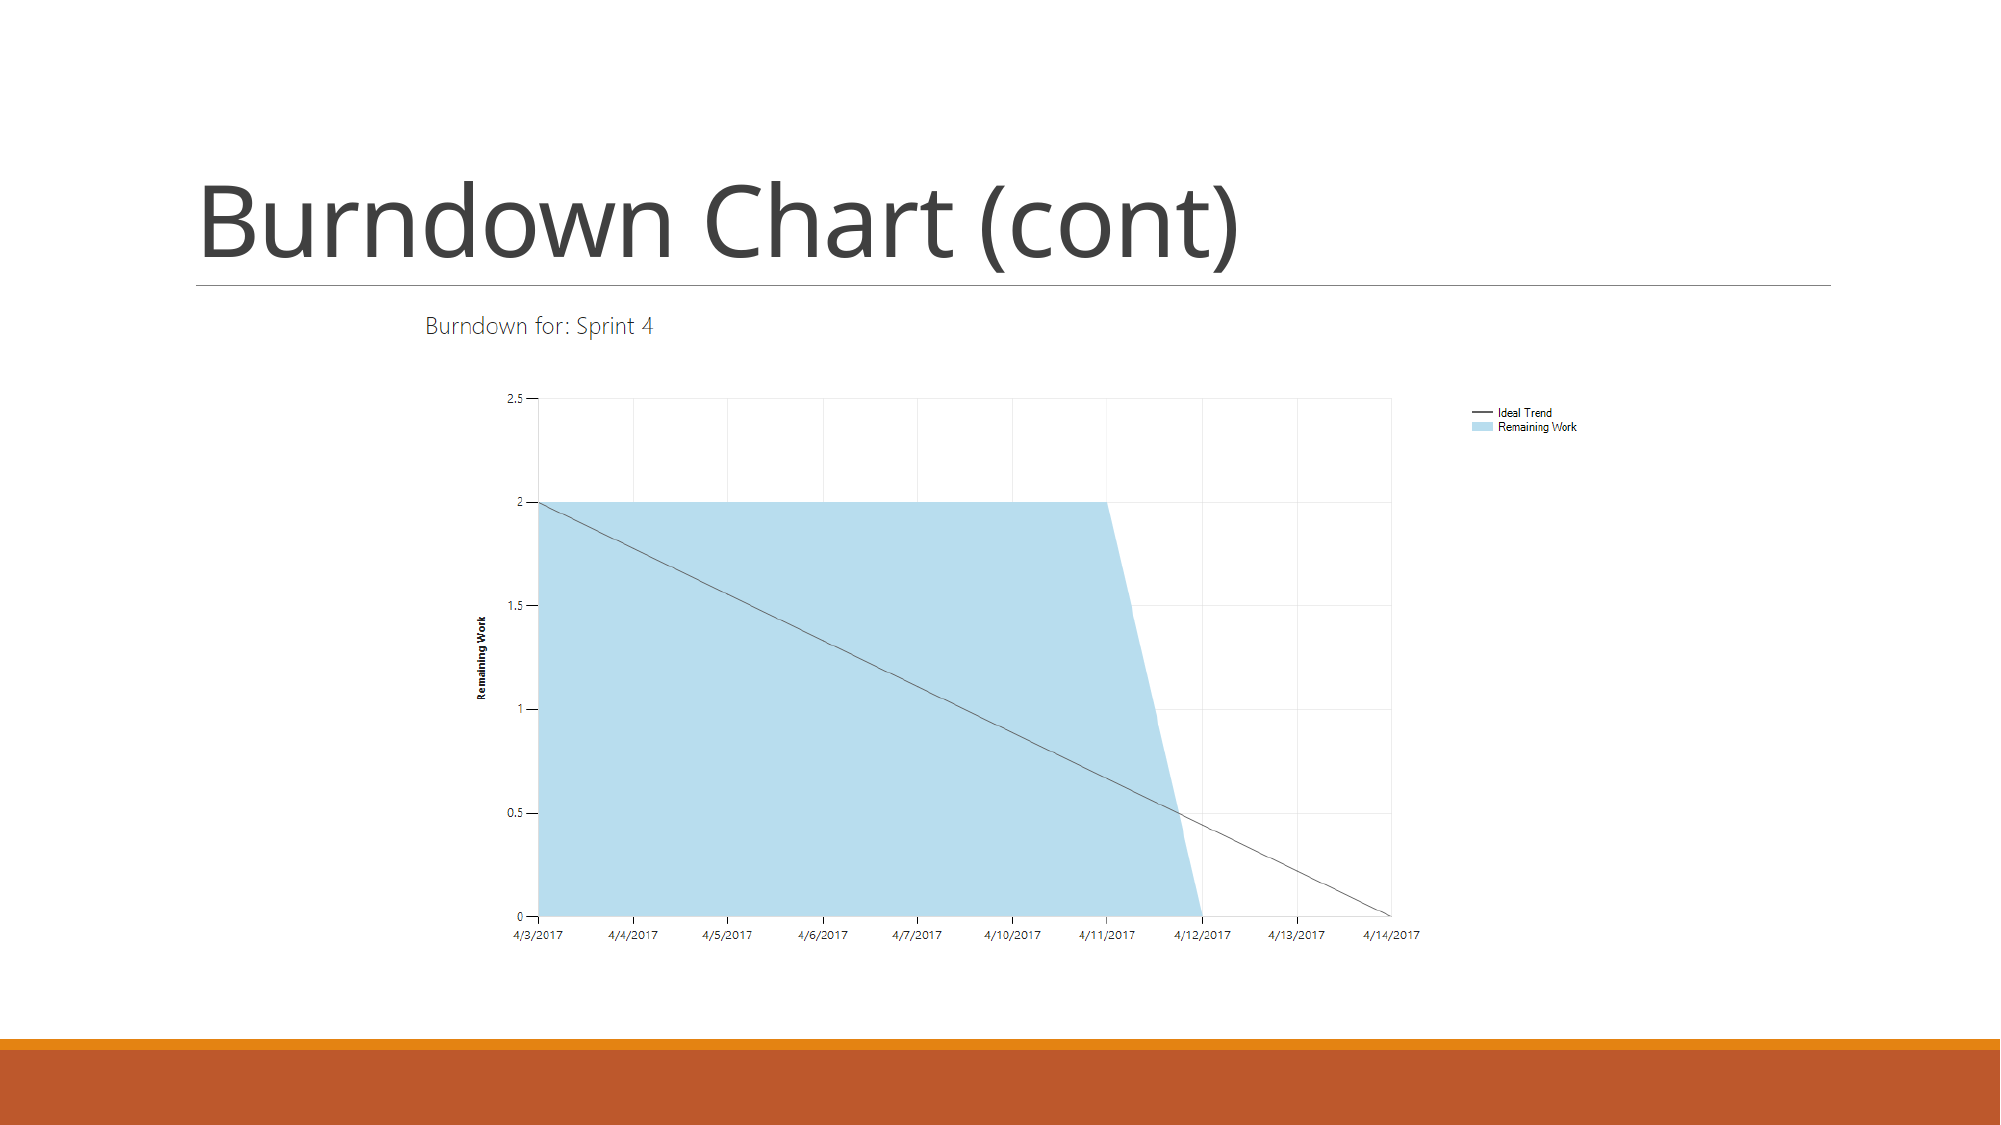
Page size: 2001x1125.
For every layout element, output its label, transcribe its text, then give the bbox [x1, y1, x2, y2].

title Burndown Chart (cont) [180, 47, 1830, 285]
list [419, 302, 1591, 964]
